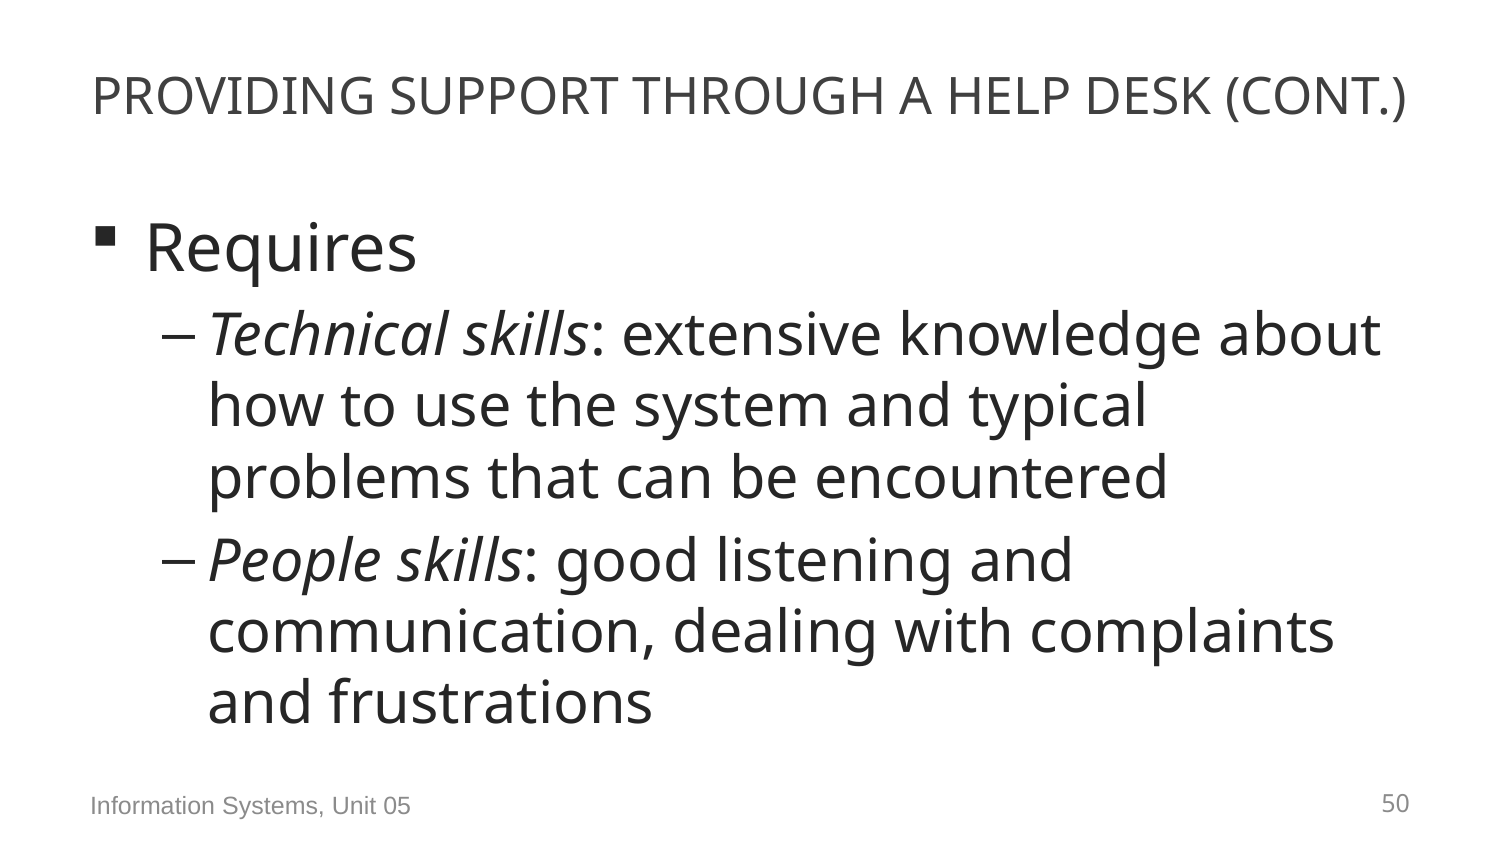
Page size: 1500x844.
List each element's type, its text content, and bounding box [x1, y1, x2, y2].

slide_number 49 [1074, 782, 1425, 827]
list Requires Technical skills: extensive knowledge about how to use the system and typical problems that can be encountered People skills: good listening and communication, dealing with complaints and frustrations [75, 196, 1425, 754]
slide_number Information Systems, Unit 05 [75, 782, 513, 827]
title Providing Support Through a Help Desk (Cont.) [75, 23, 1425, 164]
